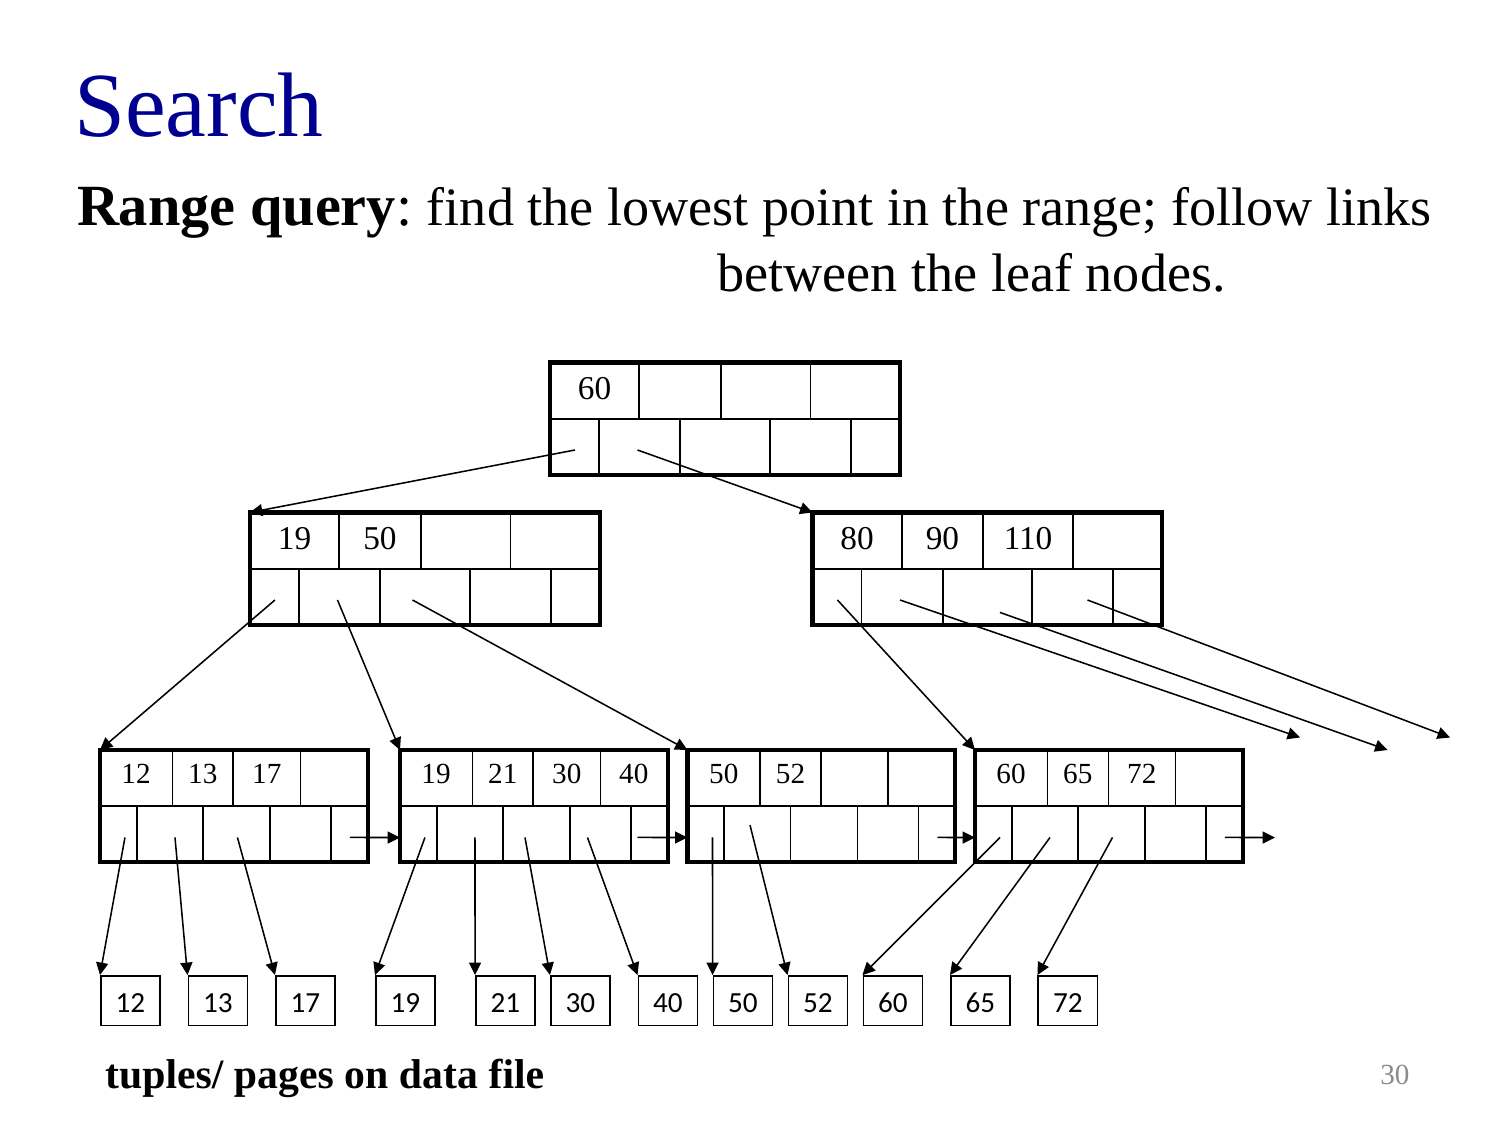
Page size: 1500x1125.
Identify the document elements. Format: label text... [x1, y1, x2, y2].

text_box [899, 599, 1300, 740]
text_box [174, 837, 193, 976]
table_header 80 [815, 515, 901, 568]
table_cell [402, 807, 436, 860]
table_cell [271, 807, 330, 860]
table_header 60 [977, 752, 1047, 805]
table_cell [791, 807, 857, 860]
table_cell [381, 570, 469, 623]
table_header [511, 515, 598, 568]
table_cell [438, 807, 502, 860]
text_box 60 [863, 975, 923, 1026]
table_cell [552, 420, 598, 473]
table_header 90 [903, 515, 982, 568]
text_box Range query: find the lowest point in the range; follow links between the leaf nodes. [62, 160, 1462, 310]
text_box 52 [788, 975, 848, 1026]
text_box [937, 831, 976, 844]
table_cell [1114, 570, 1160, 623]
text_box 13 [188, 975, 248, 1026]
table_cell [1146, 807, 1205, 860]
text_box 12 [100, 975, 160, 1026]
table_cell [852, 420, 898, 473]
table_cell [300, 570, 379, 623]
table_header 30 [534, 752, 600, 805]
text_box [749, 824, 791, 976]
text_box 17 [275, 975, 336, 1026]
text_box [1087, 599, 1450, 739]
text_box 30 [550, 975, 610, 1026]
text_box [949, 837, 1051, 976]
text_box [96, 837, 126, 976]
table_cell [771, 420, 850, 473]
text_box [587, 837, 640, 976]
table_header 19 [402, 752, 472, 805]
table_cell [1079, 807, 1144, 860]
table_cell [252, 570, 298, 623]
table_cell [919, 807, 953, 860]
title Search [59, 16, 1410, 183]
table_header 72 [1109, 752, 1175, 805]
text_box [999, 612, 1388, 752]
text_box 40 [638, 975, 698, 1026]
text_box [249, 449, 575, 517]
text_box 19 [375, 975, 436, 1026]
table_header [811, 365, 898, 418]
table_header 12 [102, 752, 172, 805]
table_header [722, 365, 810, 418]
table_cell [725, 807, 790, 860]
text_box [337, 599, 401, 751]
text_box 65 [950, 975, 1011, 1026]
table_cell [858, 807, 918, 860]
table_cell [552, 570, 598, 623]
text_box [637, 449, 813, 515]
table_header 17 [234, 752, 300, 805]
table_header 50 [690, 752, 759, 805]
table_cell [1013, 807, 1077, 860]
table_cell [102, 807, 136, 860]
table_cell [1033, 570, 1112, 623]
table_header [889, 752, 953, 805]
table_cell [690, 807, 723, 860]
text_box [373, 837, 426, 976]
table_header [1176, 752, 1241, 805]
text_box [1037, 837, 1113, 976]
text_box [837, 599, 976, 751]
text_box [412, 599, 688, 751]
table_cell [1207, 807, 1241, 860]
table_header 50 [340, 515, 420, 568]
text_box 21 [475, 975, 535, 1026]
table_cell [332, 807, 366, 860]
text_box 50 [713, 975, 773, 1026]
table_cell [504, 807, 569, 860]
text_box [706, 837, 719, 976]
text_box [468, 837, 482, 976]
table_header 65 [1048, 752, 1108, 805]
table_cell [471, 570, 550, 623]
text_box [99, 599, 276, 751]
text_box tuples/ pages on data file [90, 1039, 638, 1105]
table_header [822, 752, 887, 805]
table_cell [977, 807, 1011, 860]
text_box [349, 831, 400, 844]
table_header 40 [601, 752, 666, 805]
table_cell [571, 807, 630, 860]
text_box [524, 837, 554, 976]
text_box [862, 837, 1001, 976]
table_cell [862, 570, 942, 623]
slide_number 30 [1074, 1042, 1425, 1103]
table_header 19 [252, 515, 338, 568]
table_cell [944, 570, 1031, 623]
text_box [237, 837, 278, 976]
text_box 72 [1038, 975, 1098, 1026]
table_cell [681, 420, 769, 473]
table_cell [204, 807, 269, 860]
table_header 110 [984, 515, 1072, 568]
table_header 52 [761, 752, 820, 805]
table_header [301, 752, 366, 805]
table_header [1074, 515, 1160, 568]
table_cell [632, 807, 666, 860]
table_header 13 [173, 752, 232, 805]
table_cell [600, 420, 679, 473]
text_box [1224, 831, 1276, 844]
table_cell [138, 807, 202, 860]
text_box [637, 831, 688, 844]
table_cell [815, 570, 861, 623]
table_header [640, 365, 720, 418]
table_header [422, 515, 510, 568]
table_header 21 [473, 752, 532, 805]
table_header 60 [552, 365, 638, 418]
